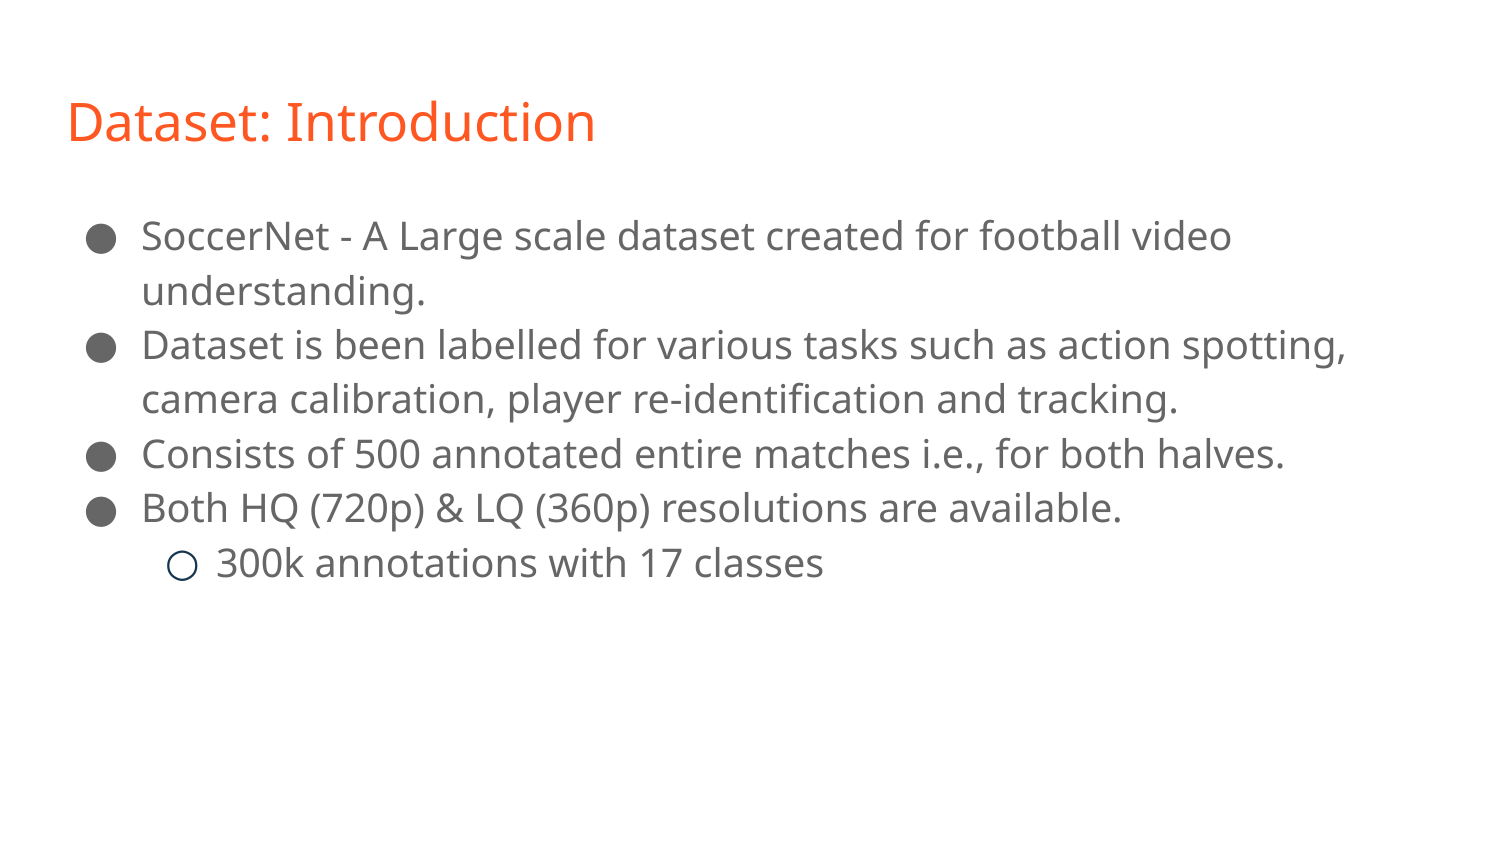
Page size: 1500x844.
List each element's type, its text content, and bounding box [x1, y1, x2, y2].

title Dataset: Introduction [51, 72, 1449, 167]
list SoccerNet - A Large scale dataset created for football video understanding. Dataset is been labelled for various tasks such as action spotting, camera calibration, player re-identification and tracking. Consists of 500 annotated entire matches i.e., for both halves. Both HQ (720p) & LQ (360p) resolutions are available. 300k annotations with 17 classes [51, 189, 1449, 750]
